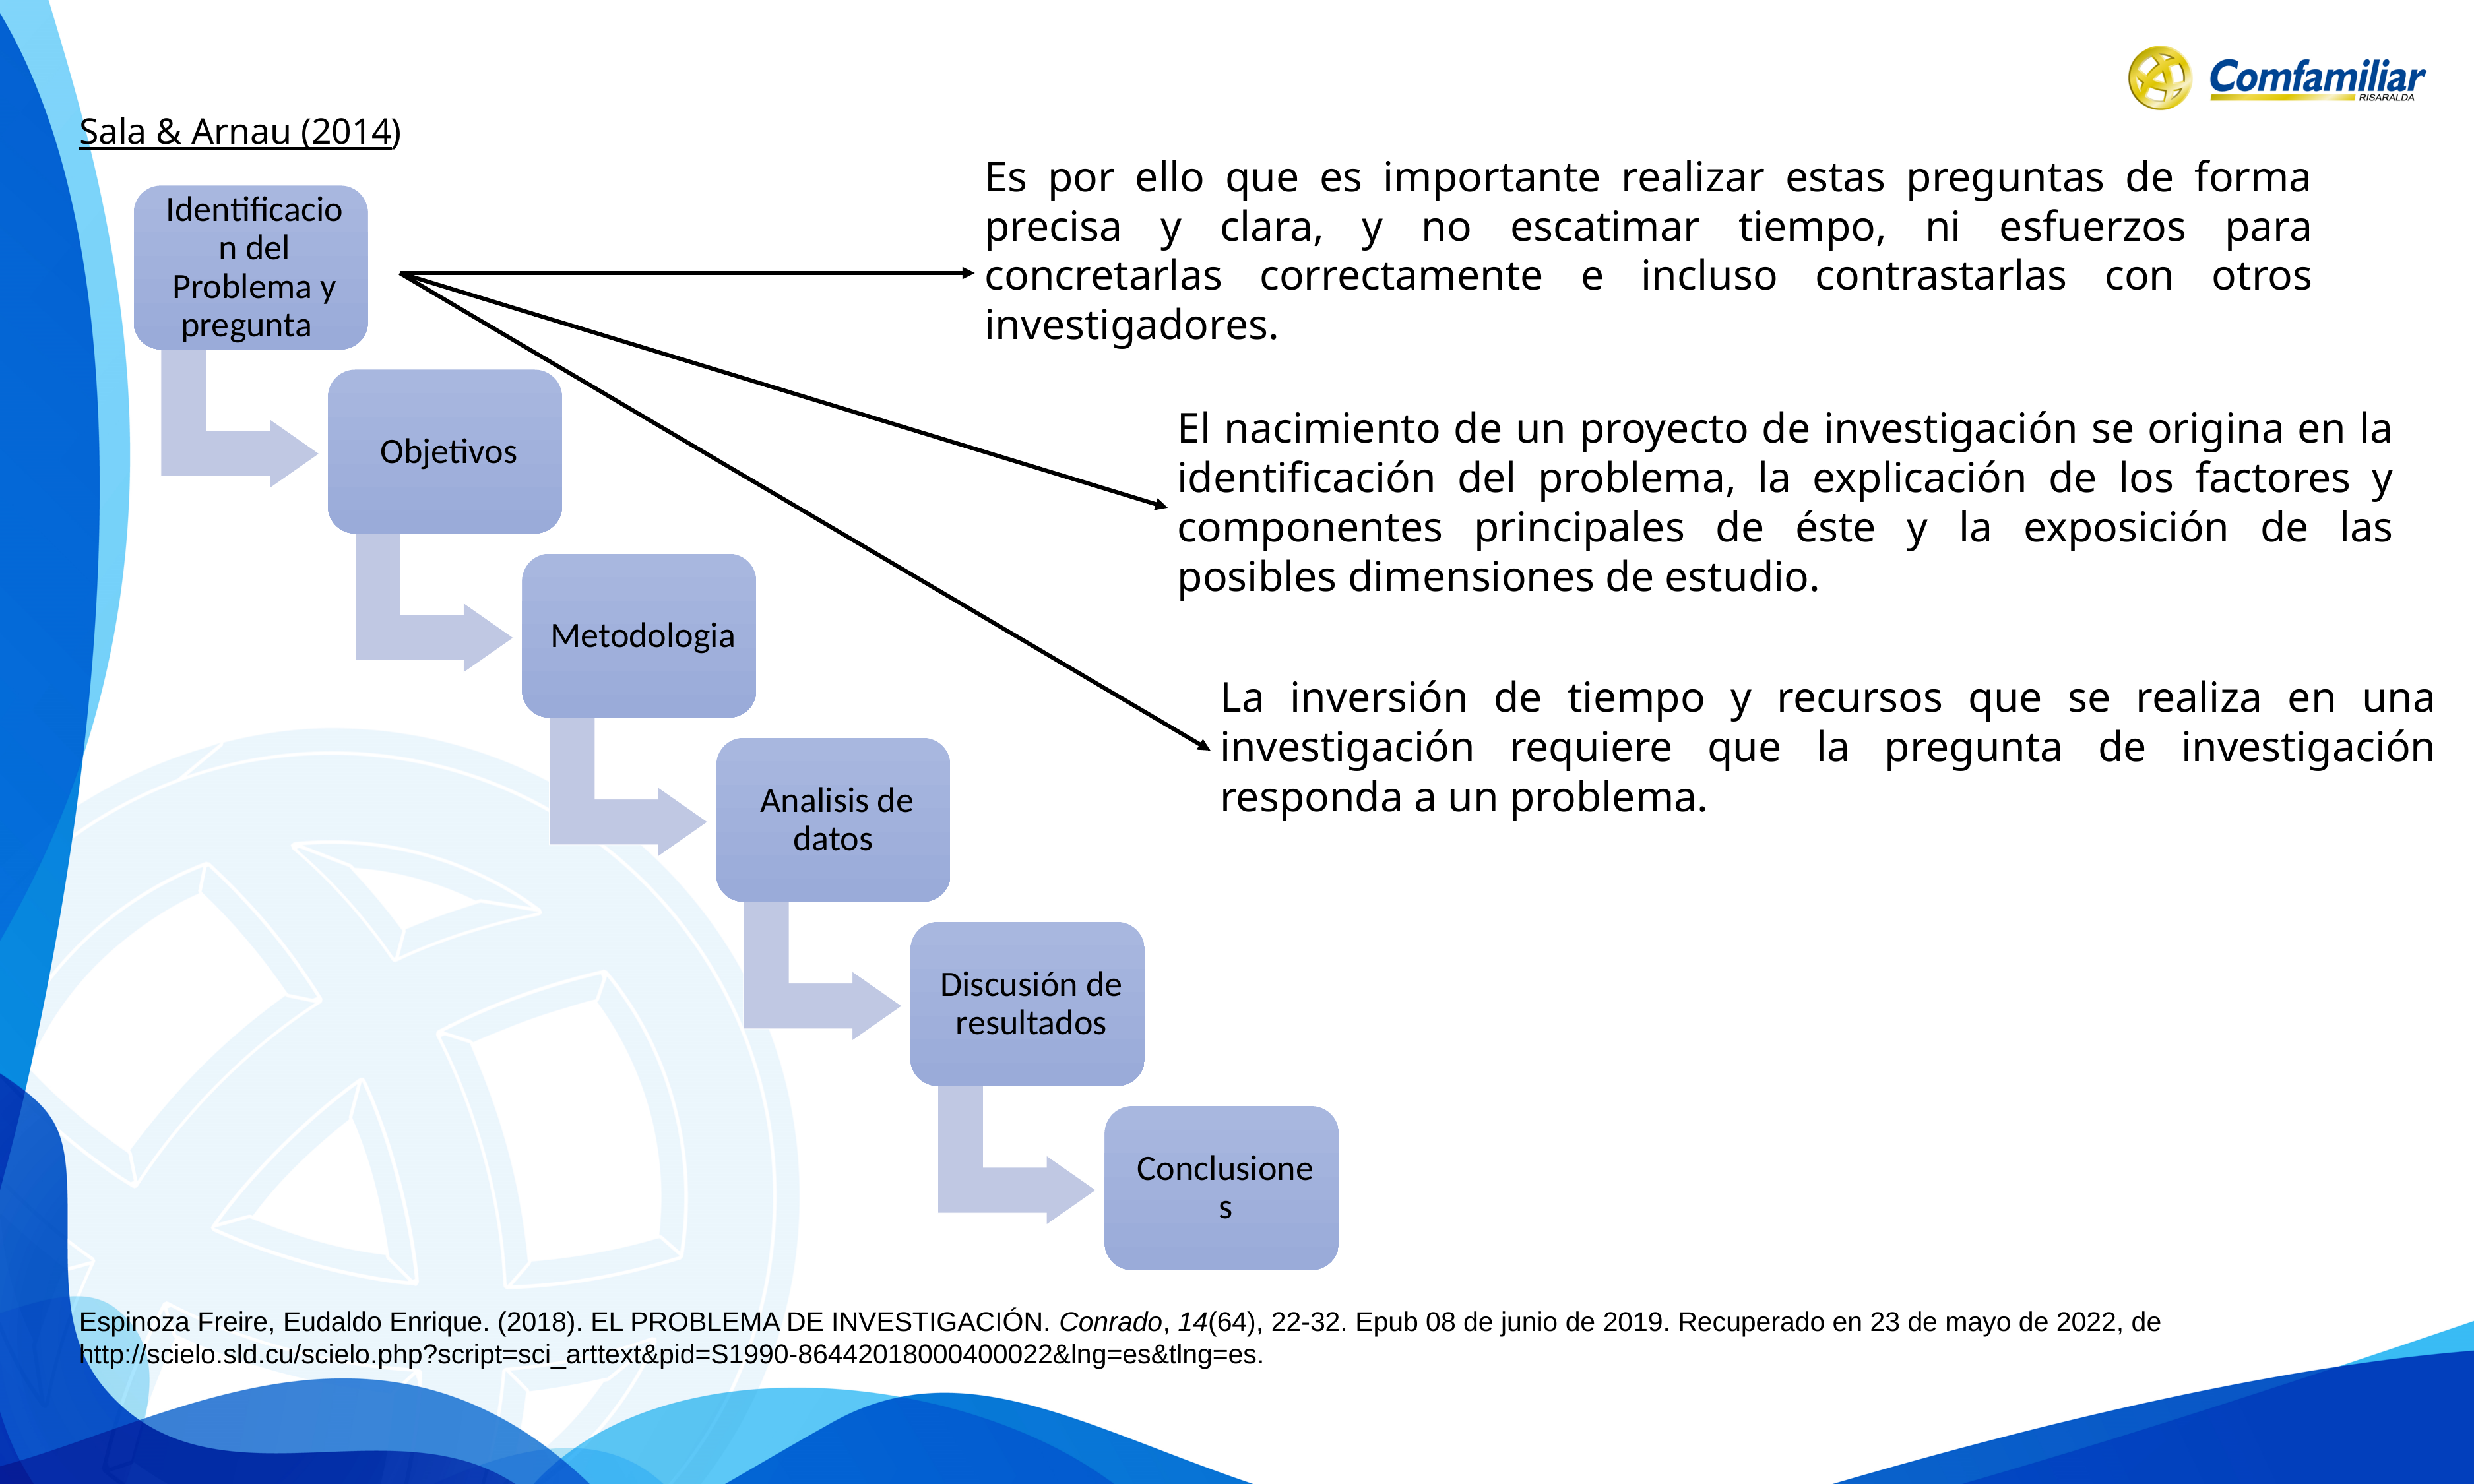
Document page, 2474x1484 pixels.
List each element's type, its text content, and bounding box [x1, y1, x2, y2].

text_box Es por ello que es importante realizar estas preguntas de forma precisa y clara, y no escatimar tiempo, ni esfuerzos para concretarlas correctamente e incluso contrastarlas con otros investigadores. [974, 145, 2324, 353]
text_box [3, 178, 1470, 1278]
text_box Espinoza Freire, Eudaldo Enrique. (2018). EL PROBLEMA DE INVESTIGACIÓN. Conrado, 14(64), 22-32. Epub 08 de junio de 2019. Recuperado en 23 de mayo de 2022, de http://scielo.sld.cu/scielo.php?script=sci_arttext&pid=S1990-86442018000400022&lng=es&tlng=es. [69, 1299, 2405, 1375]
picture [0, 0, 2474, 1484]
text_box La inversión de tiempo y recursos que se realiza en una investigación requiere que la pregunta de investigación responda a un problema. [1470, 666, 2448, 824]
text_box El nacimiento de un proyecto de investigación se origina en la identificación del problema, la explicación de los factores y componentes principales de éste y la exposición de las posibles dimensiones de estudio. [1470, 396, 2405, 605]
title Sala & Arnau (2014) [69, 113, 759, 178]
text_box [399, 273, 1211, 751]
